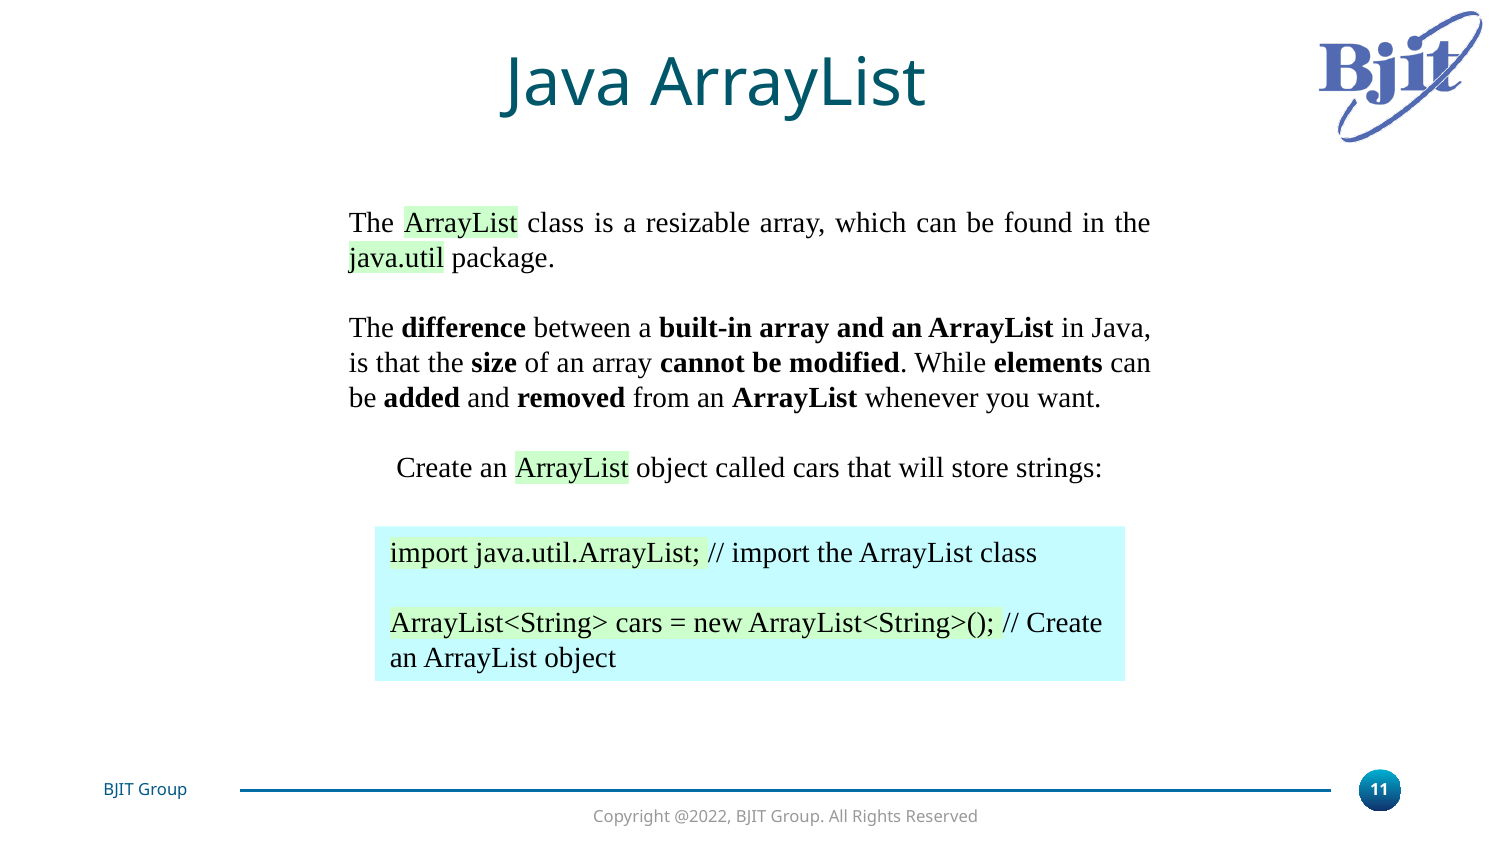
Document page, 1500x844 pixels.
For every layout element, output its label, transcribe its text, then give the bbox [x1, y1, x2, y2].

text_box Java ArrayList [116, 31, 1316, 127]
text_box import java.util.ArrayList; // import the ArrayList class ArrayList<String> cars = new ArrayList<String>(); // Create an ArrayList object [374, 526, 1125, 681]
picture [1319, 10, 1483, 143]
text_box The ArrayList class is a resizable array, which can be found in the java.util package. [333, 195, 1166, 281]
text_box The difference between a built-in array and an ArrayList in Java, is that the size of an array cannot be modified. While elements can be added and removed from an ArrayList whenever you want. [333, 300, 1166, 421]
picture [124, 783, 133, 795]
text_box Create an ArrayList object called cars that will store strings: [374, 441, 1125, 491]
